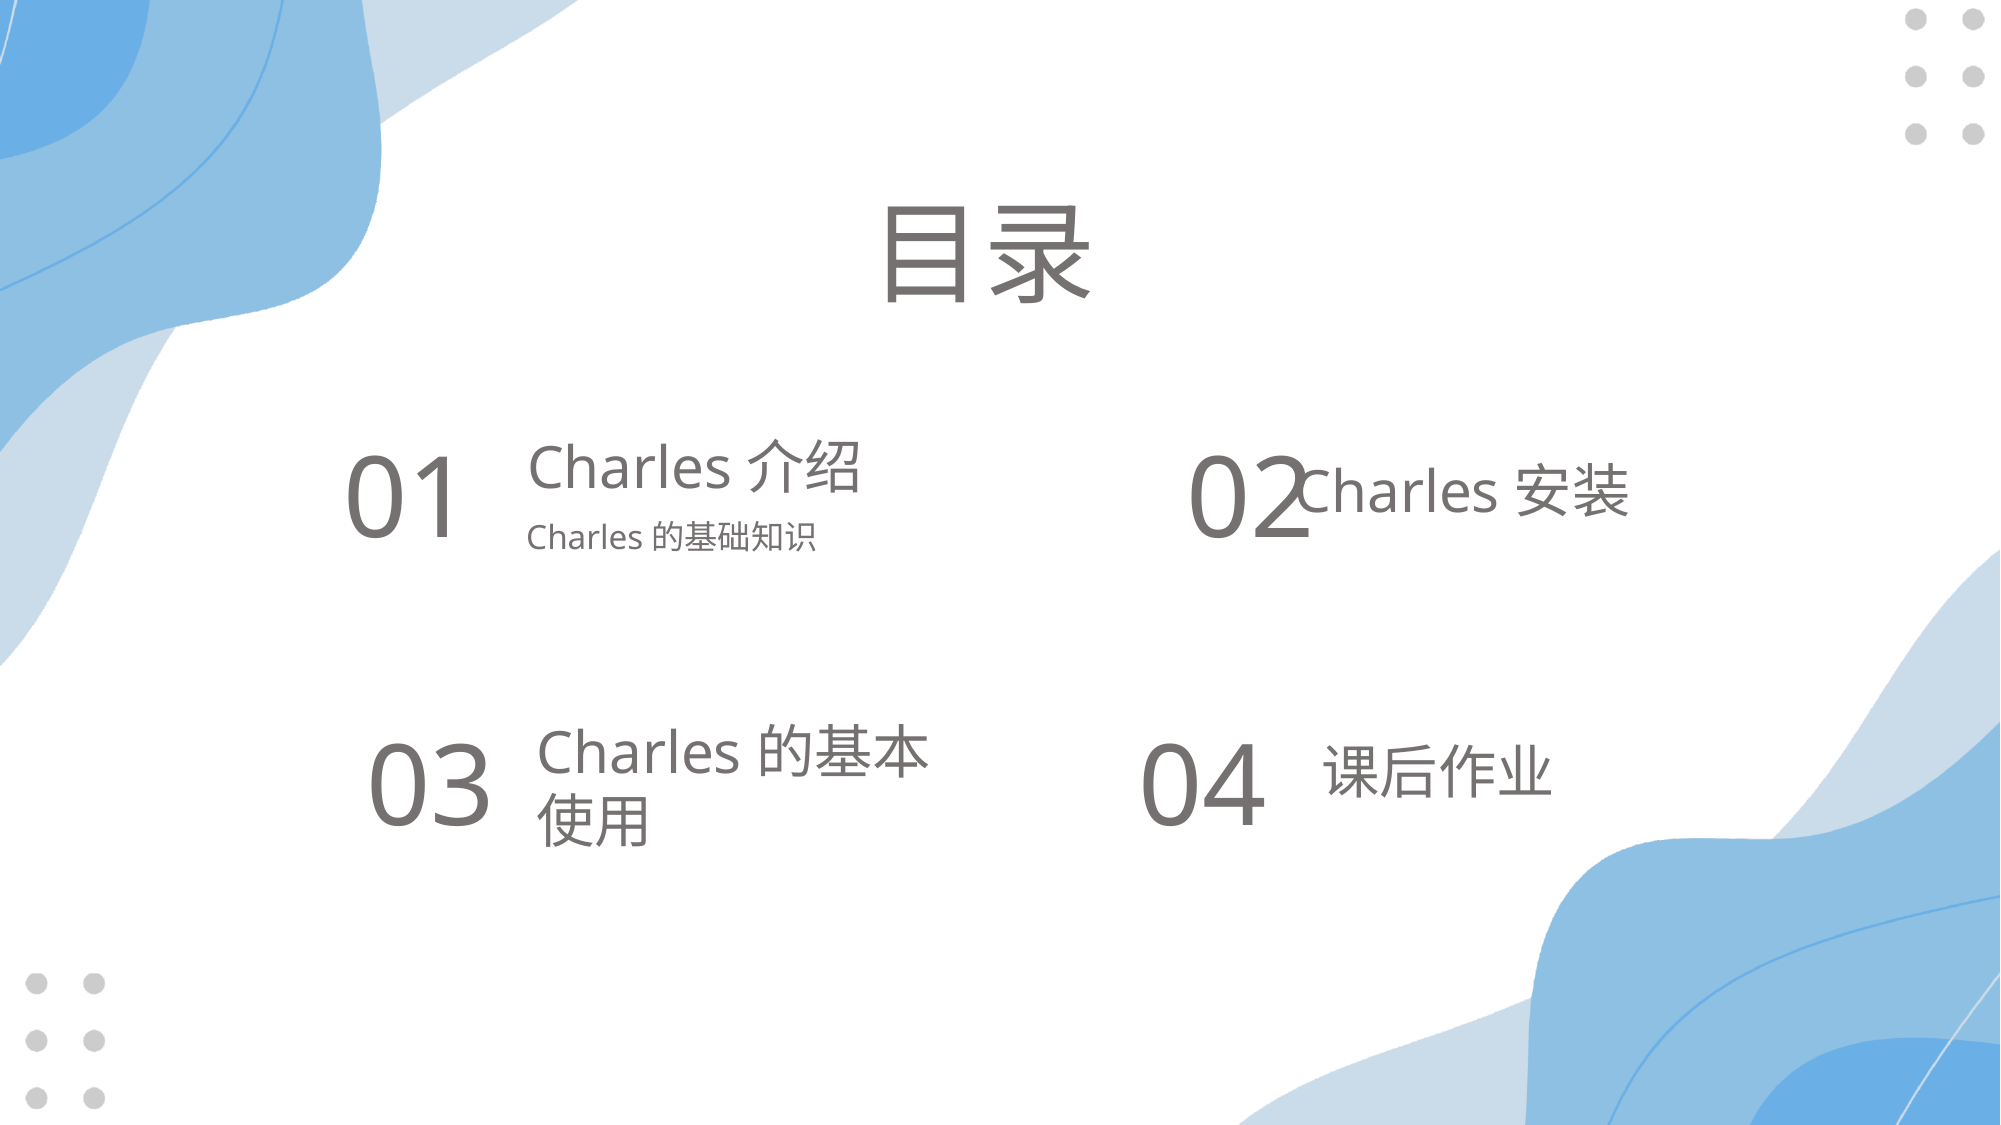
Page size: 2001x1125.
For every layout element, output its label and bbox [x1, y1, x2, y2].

text_box [326, 705, 970, 864]
picture [0, 0, 2000, 1125]
text_box [1120, 418, 1840, 570]
text_box [326, 418, 898, 570]
text_box [1120, 705, 1573, 857]
